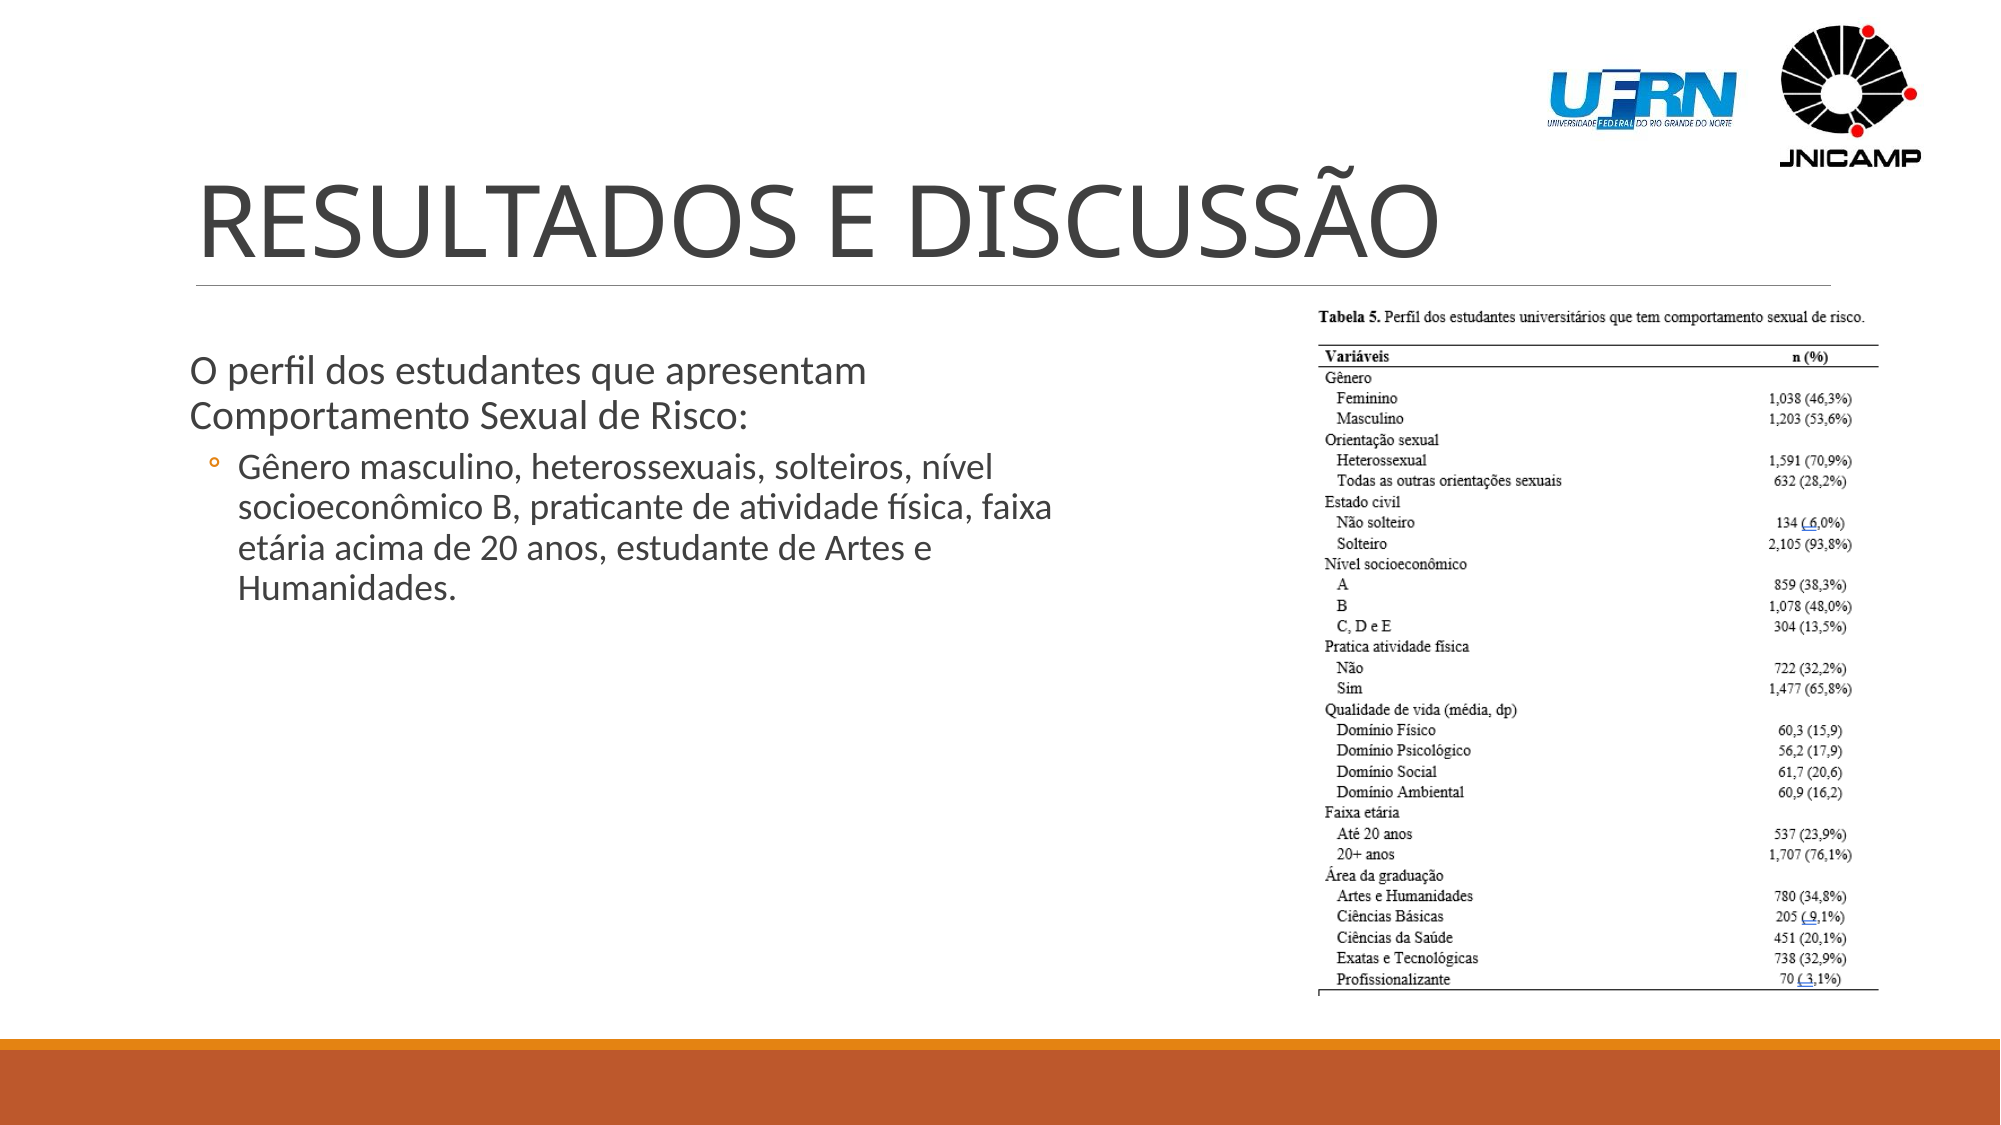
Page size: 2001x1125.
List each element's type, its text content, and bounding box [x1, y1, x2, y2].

picture [1306, 302, 1900, 997]
title RESULTADOS E DISCUSSÃO [180, 47, 1830, 285]
picture [1503, 17, 1924, 173]
list O perfil dos estudantes que apresentam Comportamento Sexual de Risco: Gênero masculino, heterossexuais, solteiros, nível socioeconômico B, praticante de atividade física, faixa etária acima de 20 anos, estudante de Artes e Humanidades. [174, 341, 1123, 1001]
